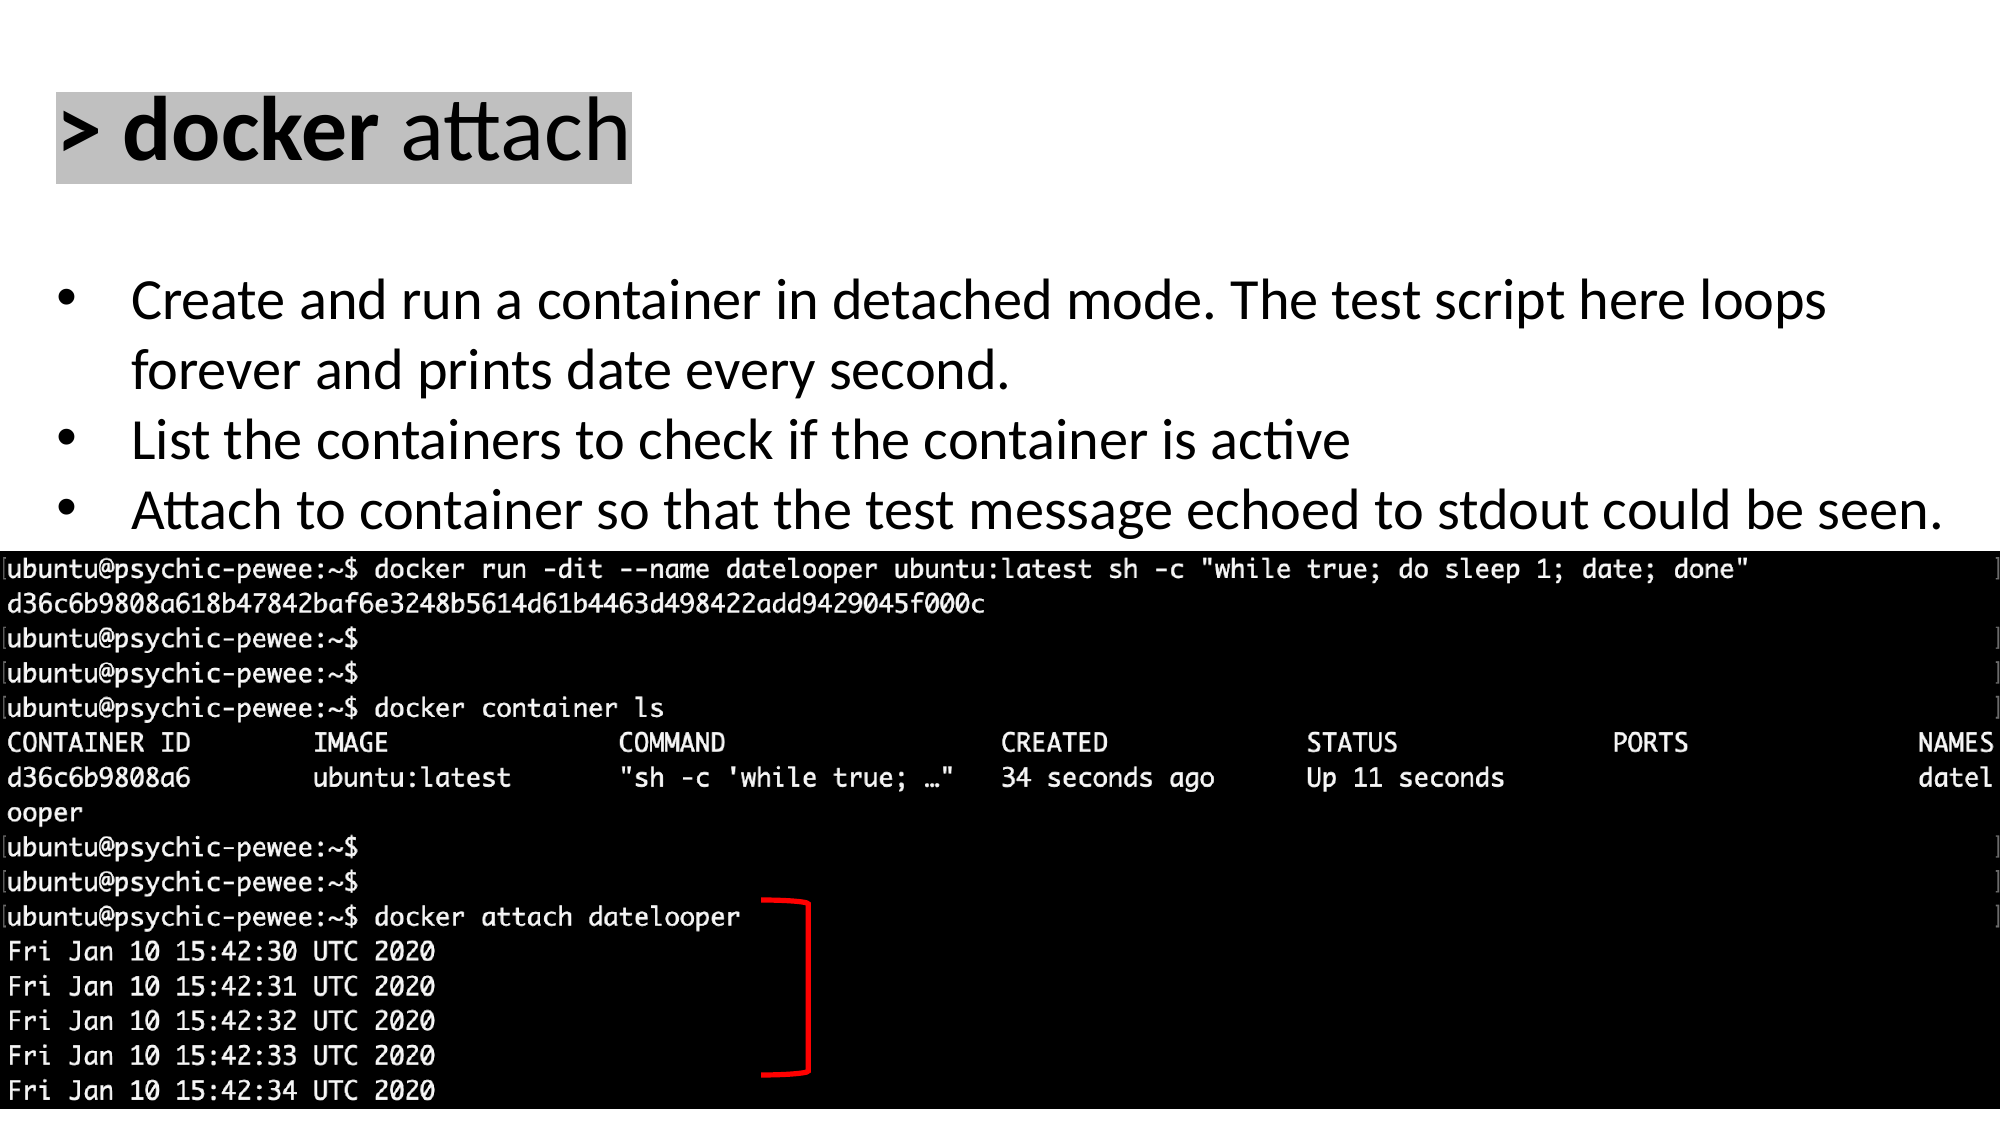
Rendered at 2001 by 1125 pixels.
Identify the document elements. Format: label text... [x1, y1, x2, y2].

title > docker attach [41, 59, 1767, 202]
text_box Create and run a container in detached mode. The test script here loops forever and prints date every second. List the containers to check if the container is active Attach to container so that the test message echoed to stdout could be seen. [41, 253, 2000, 549]
picture [0, 551, 2000, 1109]
